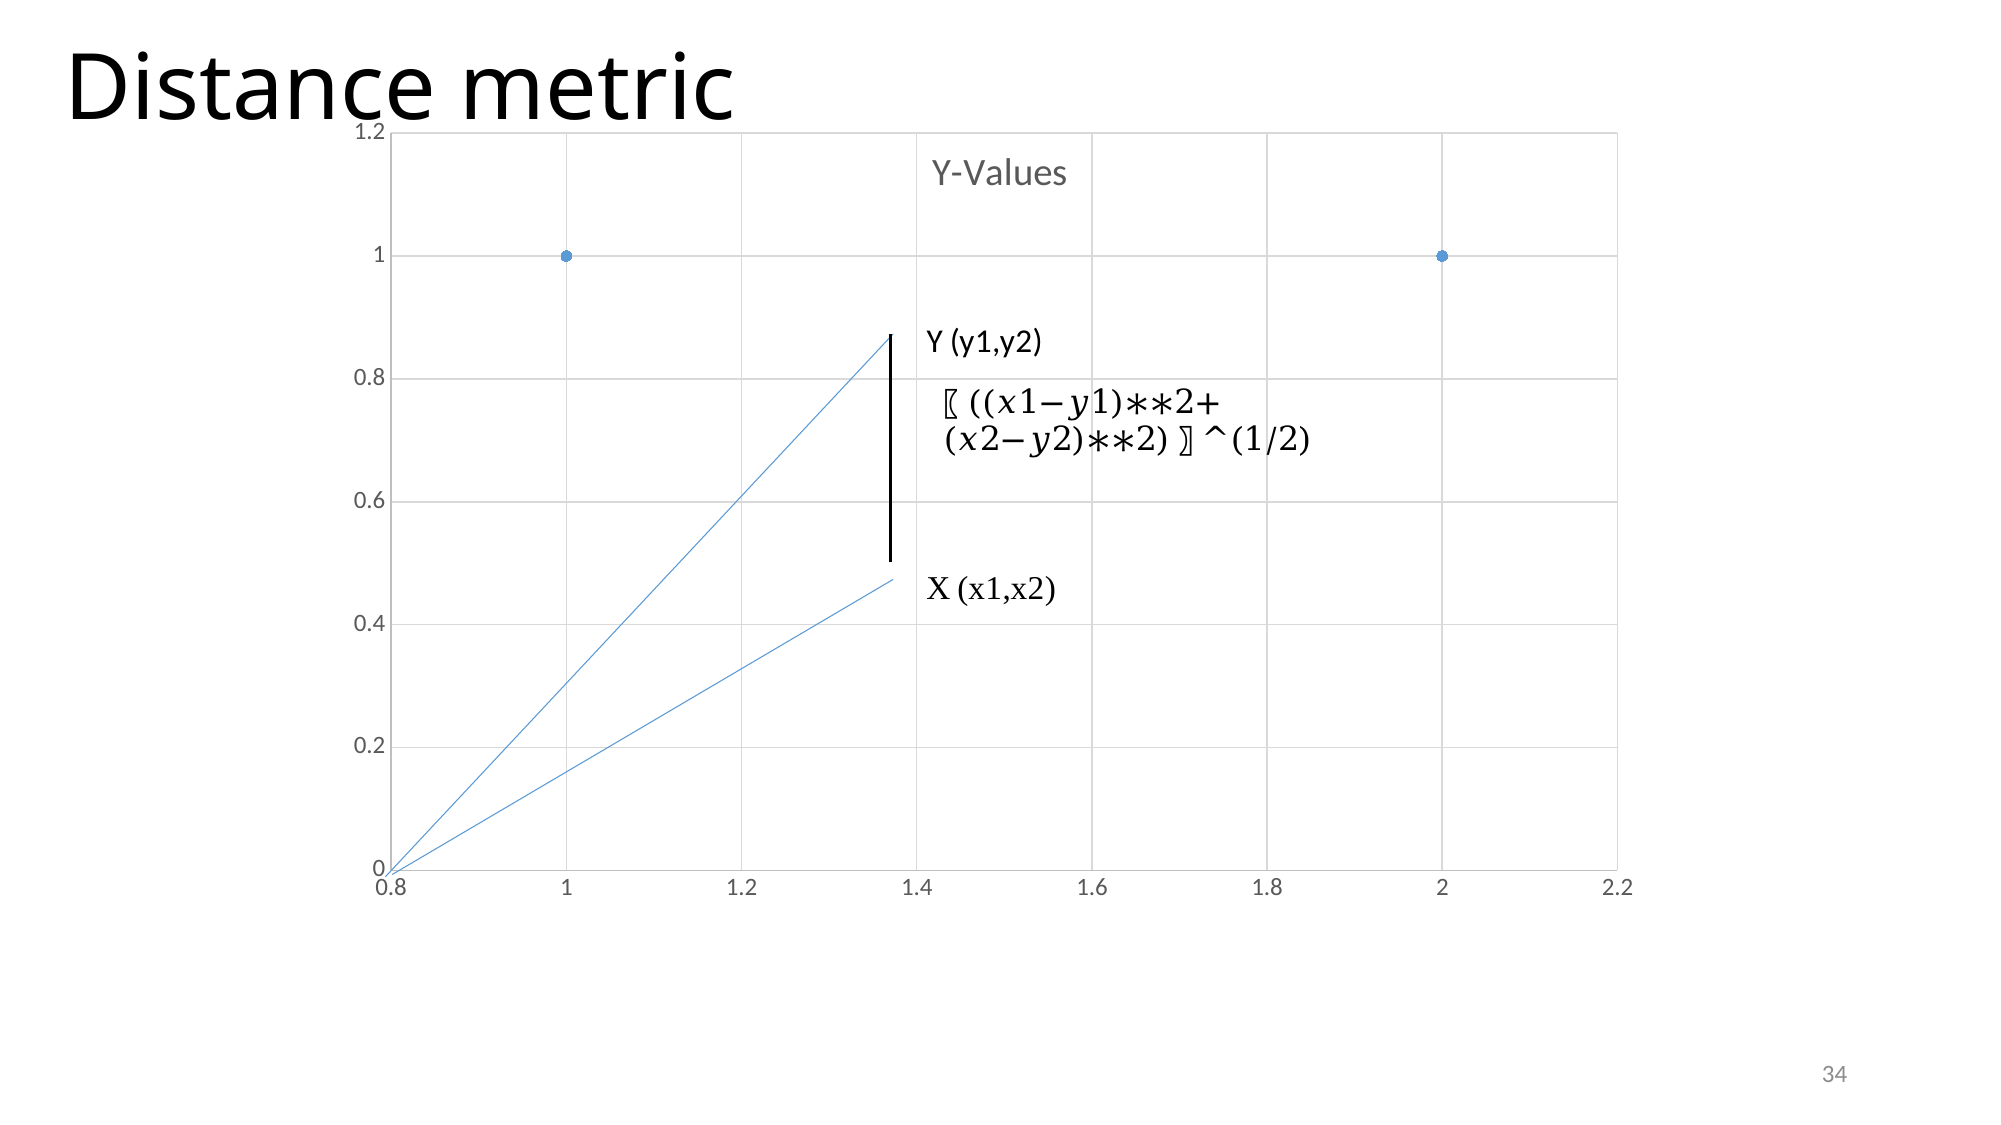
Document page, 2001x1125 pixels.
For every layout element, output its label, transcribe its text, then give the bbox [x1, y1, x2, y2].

chart [333, 117, 1667, 1007]
title Distance metric [49, 0, 1775, 199]
slide_number 34 [1412, 1042, 1863, 1103]
